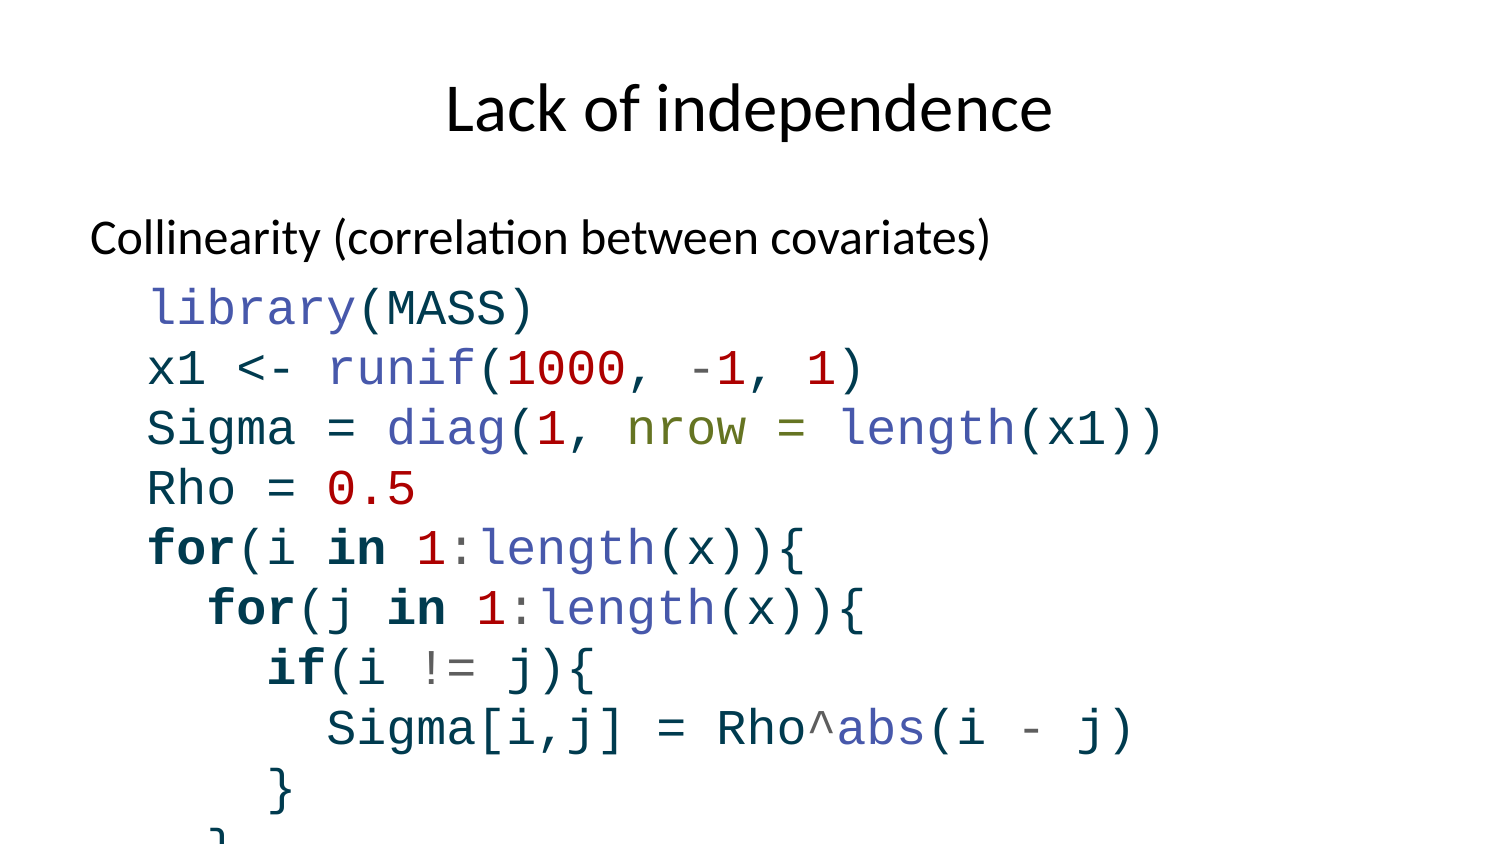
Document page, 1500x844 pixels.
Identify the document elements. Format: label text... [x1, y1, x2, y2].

title Lack of independence [75, 33, 1425, 175]
list Collinearity (correlation between covariates) library(MASS) x1 <- runif(1000, -1, 1) Sigma = diag(1, nrow = length(x1)) Rho = 0.5 for(i in 1:length(x)){ for(j in 1:length(x)){ if(i != j){ Sigma[i,j] = Rho^abs(i - j) } } } y = mvrnorm(n = 1, mu = 0.3 * x1, Sigma = Sigma) mod <- lm(y ~ x1) summary(mod) Call: lm(formula = y ~ x1) Residuals: Min 1Q Median 3Q Max -2.7980 -0.7145 -0.0038 0.6452 3.3553 Coefficients: Estimate Std. Error t value Pr(>|t|) (Intercept) 0.02373 0.03159 0.751 0.453 x1 0.22725 0.05545 4.099 4.5e-05 *** --- Signif. codes: 0 '***' 0.001 '**' 0.01 '*' 0.05 '.' 0.1 ' ' 1 Residual standard error: 0.999 on 998 degrees of freedom Multiple R-squared: 0.01655, Adjusted R-squared: 0.01557 F-statistic: 16.8 on 1 and 998 DF, p-value: 4.495e-05 [75, 196, 1425, 754]
